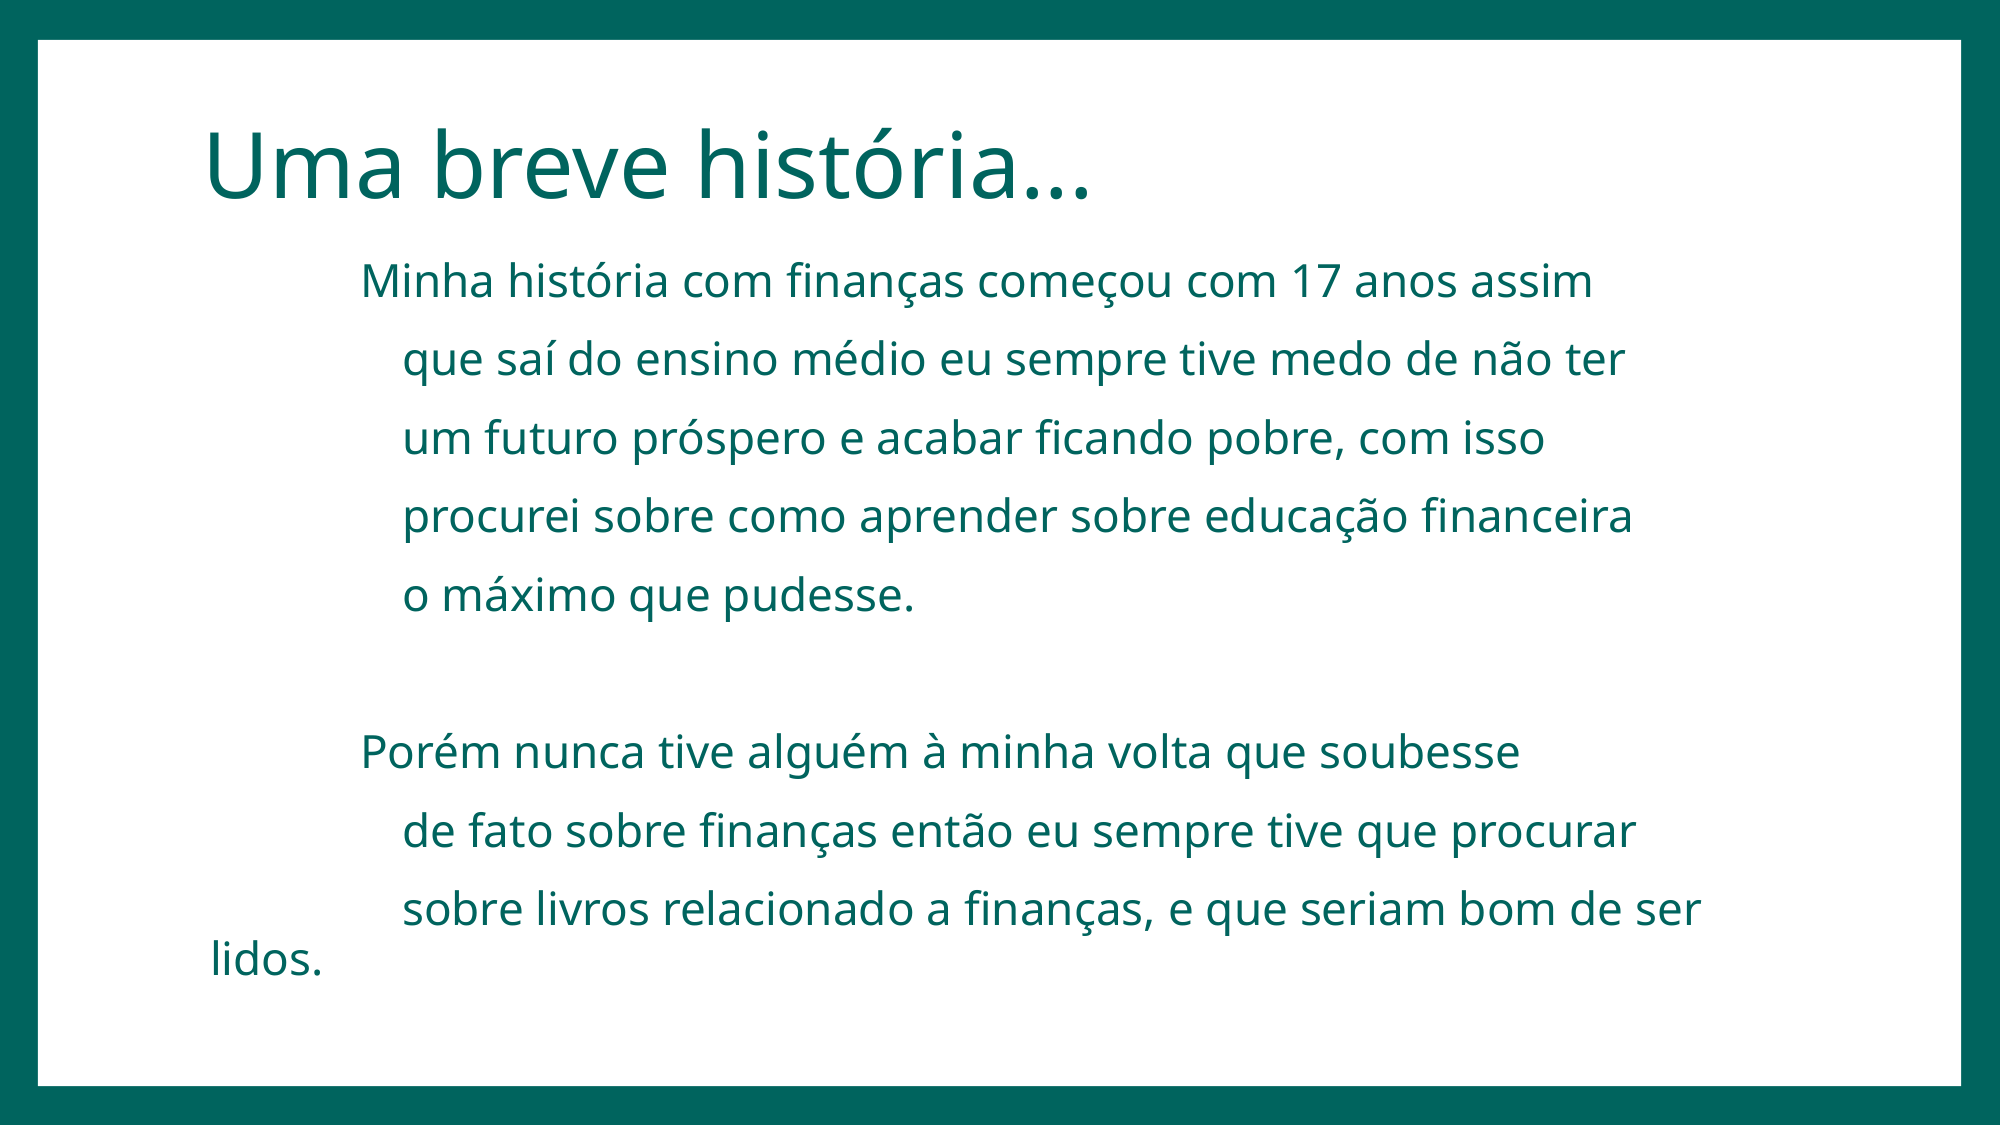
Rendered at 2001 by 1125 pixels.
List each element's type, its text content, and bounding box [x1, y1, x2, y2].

list Minha história com finanças começou com 17 anos assim que saí do ensino médio eu sempre tive medo de não ter um futuro próspero e acabar ficando pobre, com isso procurei sobre como aprender sobre educação financeira o máximo que pudesse. Porém nunca tive alguém à minha volta que soubesse de fato sobre finanças então eu sempre tive que procurar sobre livros relacionado a finanças, e que seriam bom de ser lidos. [187, 249, 1808, 1000]
title Uma breve história... [187, 99, 1808, 239]
